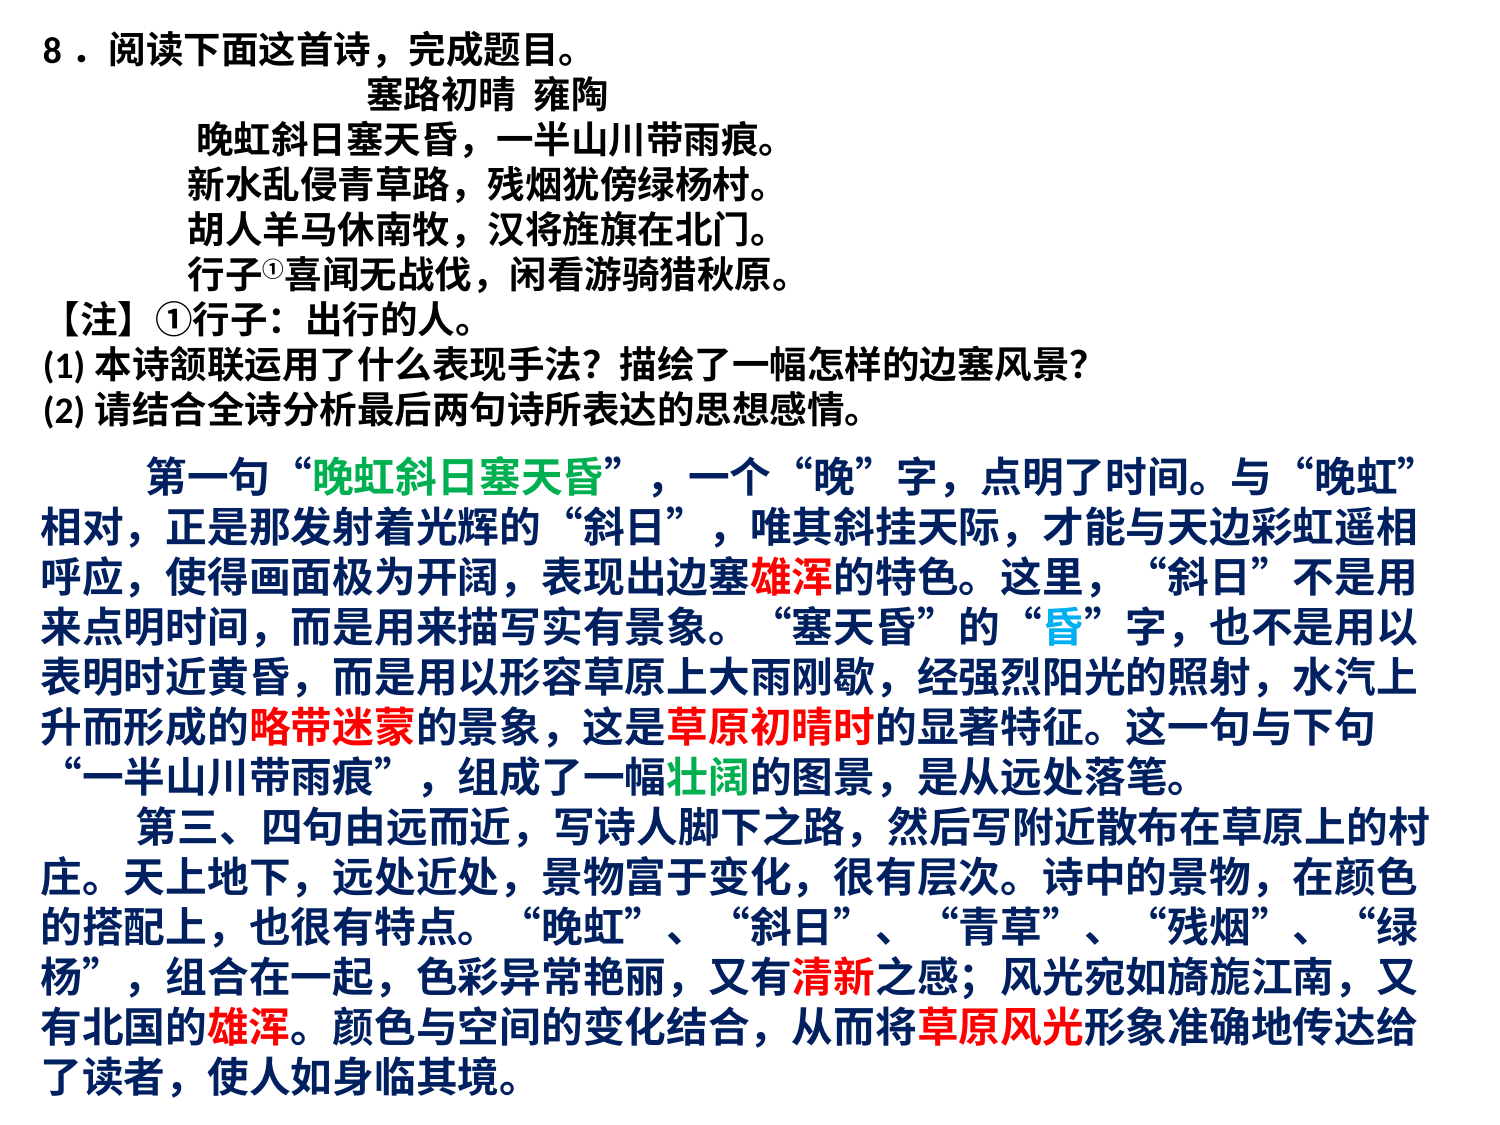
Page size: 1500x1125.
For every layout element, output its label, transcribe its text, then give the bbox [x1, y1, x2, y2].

text_box 第一句“晚虹斜日塞天昏”，一个“晚”字，点明了时间。与“晚虹”相对，正是那发射着光辉的“斜日”，唯其斜挂天际，才能与天边彩虹遥相呼应，使得画面极为开阔，表现出边塞雄浑的特色。这里，“斜日”不是用来点明时间，而是用来描写实有景象。“塞天昏”的“昏”字，也不是用以表明时近黄昏，而是用以形容草原上大雨刚歇，经强烈阳光的照射，水汽上升而形成的略带迷蒙的景象，这是草原初晴时的显著特征。这一句与下句“一半山川带雨痕”，组成了一幅壮阔的图景，是从远处落笔。 第三、四句由远而近，写诗人脚下之路，然后写附近散布在草原上的村庄。天上地下，远处近处，景物富于变化，很有层次。诗中的景物，在颜色的搭配上，也很有特点。“晚虹”、“斜日”、“青草”、“残烟”、“绿杨”，组合在一起，色彩异常艳丽，又有清新之感；风光宛如旖旎江南，又有北国的雄浑。颜色与空间的变化结合，从而将草原风光形象准确地传达给了读者，使人如身临其境。 [25, 443, 1456, 1125]
text_box 8．阅读下面这首诗，完成题目。 塞路初晴 雍陶 晚虹斜日塞天昏，一半山川带雨痕。 新水乱侵青草路，残烟犹傍绿杨村。 胡人羊马休南牧，汉将旌旗在北门。 行子①喜闻无战伐，闲看游骑猎秋原。 【注】①行子：出行的人。 (1)本诗颔联运用了什么表现手法？描绘了一幅怎样的边塞风景？ (2)请结合全诗分析最后两句诗所表达的思想感情。 [28, 19, 1458, 439]
